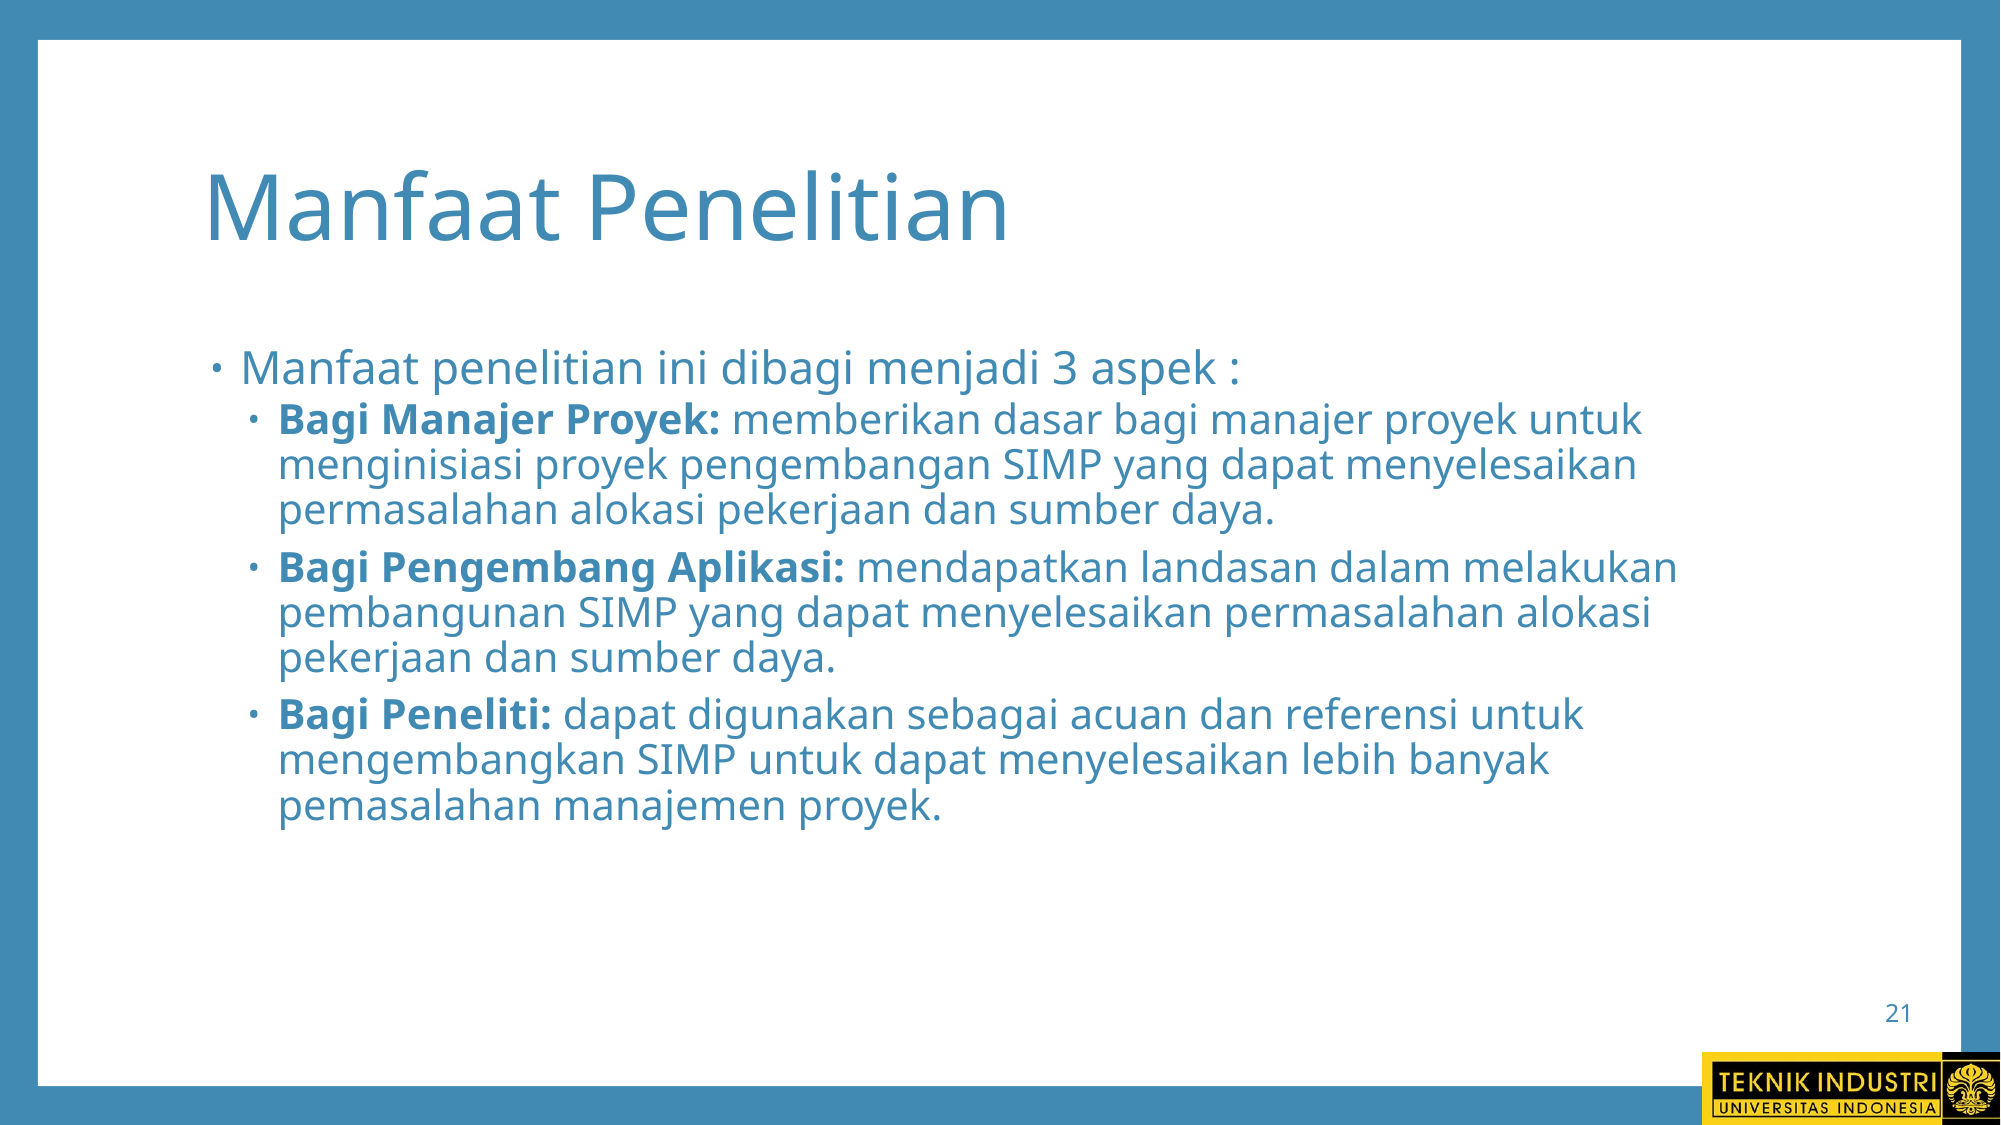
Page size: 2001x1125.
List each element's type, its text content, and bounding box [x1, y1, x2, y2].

title Manfaat Penelitian [187, 99, 1808, 323]
picture [1702, 1052, 2001, 1125]
list Manfaat penelitian ini dibagi menjadi 3 aspek : Bagi Manajer Proyek: memberikan dasar bagi manajer proyek untuk menginisiasi proyek pengembangan SIMP yang dapat menyelesaikan permasalahan alokasi pekerjaan dan sumber daya. Bagi Pengembang Aplikasi: mendapatkan landasan dalam melakukan pembangunan SIMP yang dapat menyelesaikan permasalahan alokasi pekerjaan dan sumber daya. Bagi Peneliti: dapat digunakan sebagai acuan dan referensi untuk mengembangkan SIMP untuk dapat menyelesaikan lebih banyak pemasalahan manajemen proyek. [187, 337, 1808, 1000]
slide_number 21 [1863, 985, 1929, 1045]
